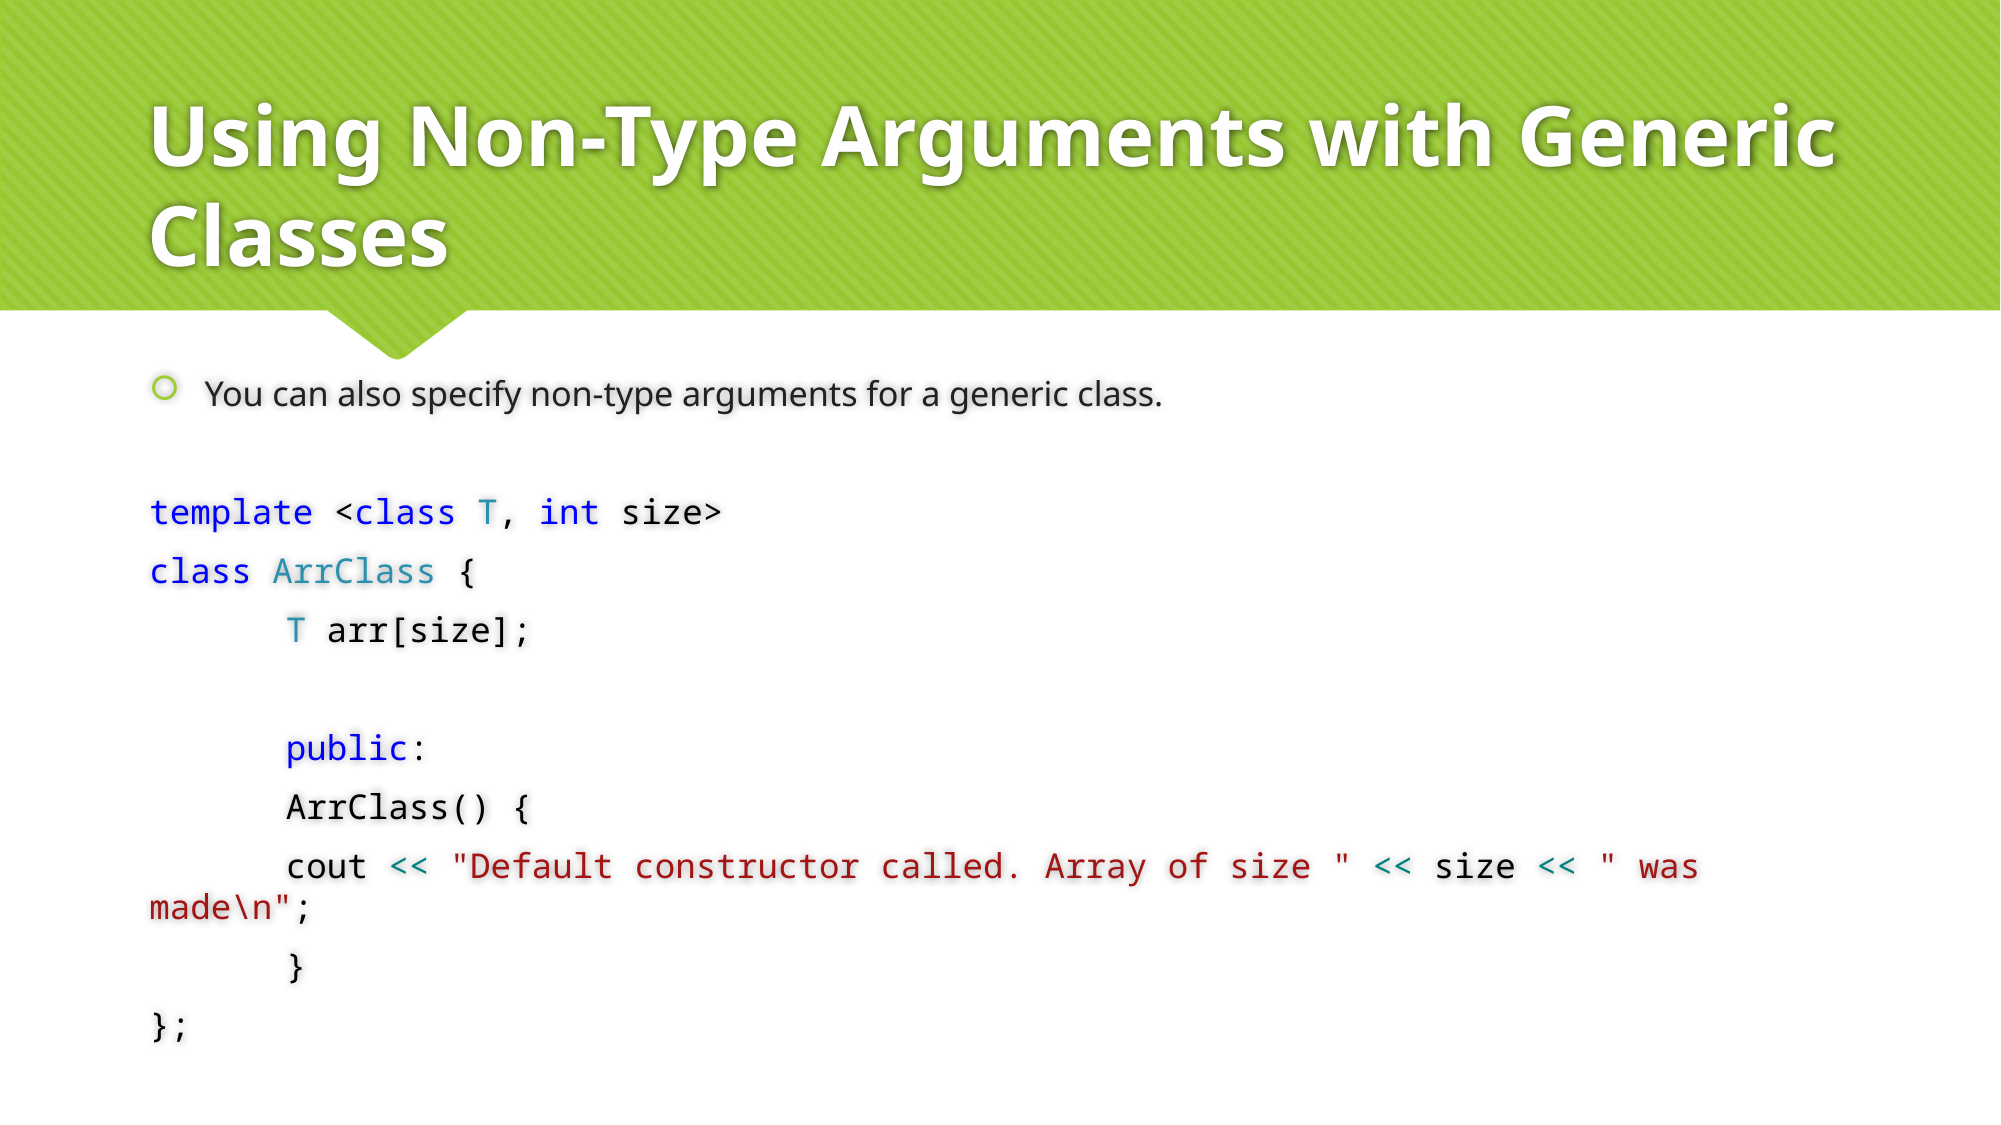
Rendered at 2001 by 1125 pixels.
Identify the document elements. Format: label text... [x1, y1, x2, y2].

title Using Non-Type Arguments with Generic Classes [132, 73, 1868, 291]
list You can also specify non-type arguments for a generic class. template <class T, int size> class ArrClass { T arr[size]; public: ArrClass() { cout << "Default constructor called. Array of size " << size << " was made\n"; } }; [134, 364, 1866, 1052]
